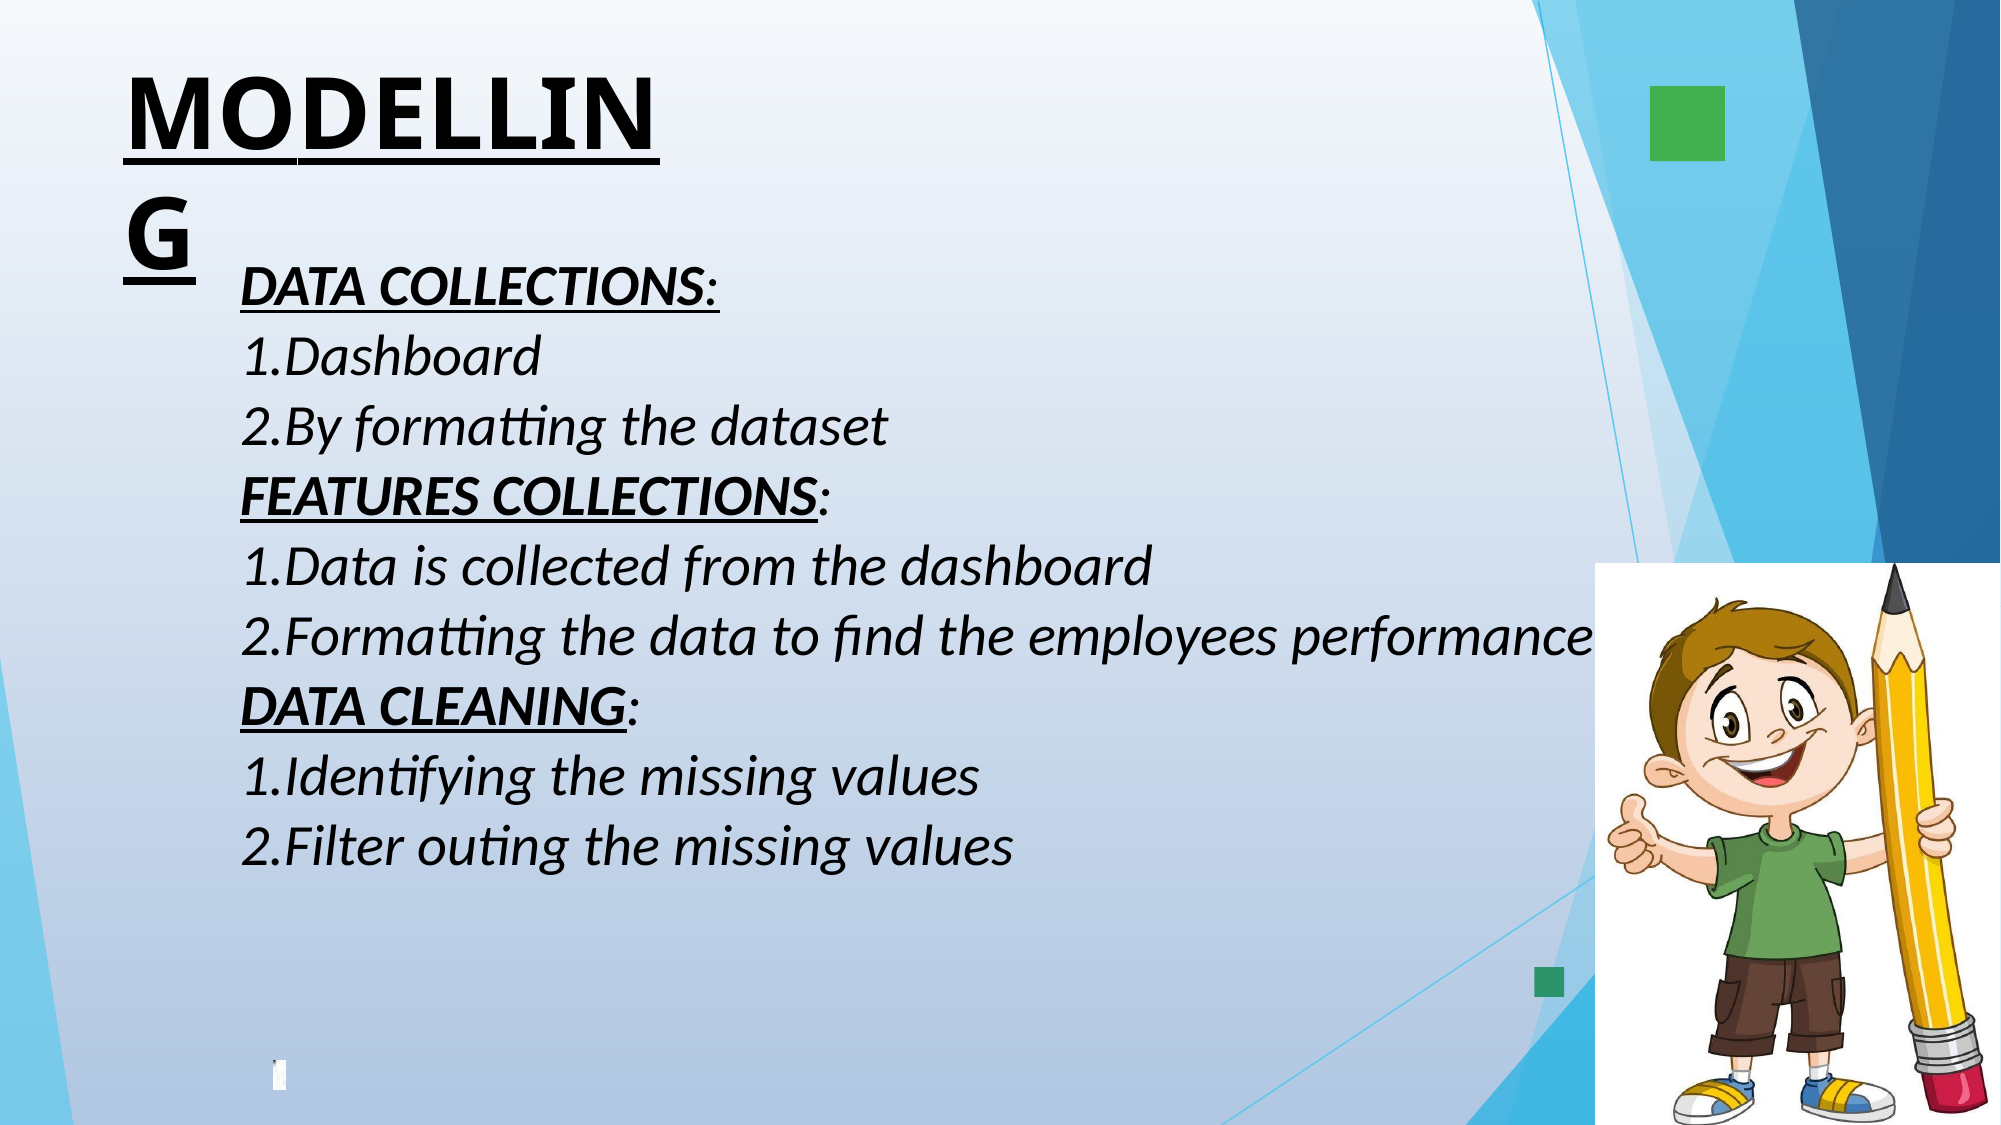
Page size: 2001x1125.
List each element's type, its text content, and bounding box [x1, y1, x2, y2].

picture [273, 1060, 287, 1091]
text_box [1649, 86, 1725, 162]
text_box MODELLING [121, 47, 664, 290]
picture [1595, 563, 2000, 1125]
list DATA COLLECTIONS: 1.Dashboard 2.By formatting the dataset FEATURES COLLECTIONS: 1.Data is collected from the dashboard 2.Formatting the data to find the employees performance level DATA CLEANING: 1.Identifying the missing values 2.Filter outing the missing values [240, 247, 2000, 968]
text_box [1534, 968, 1565, 997]
